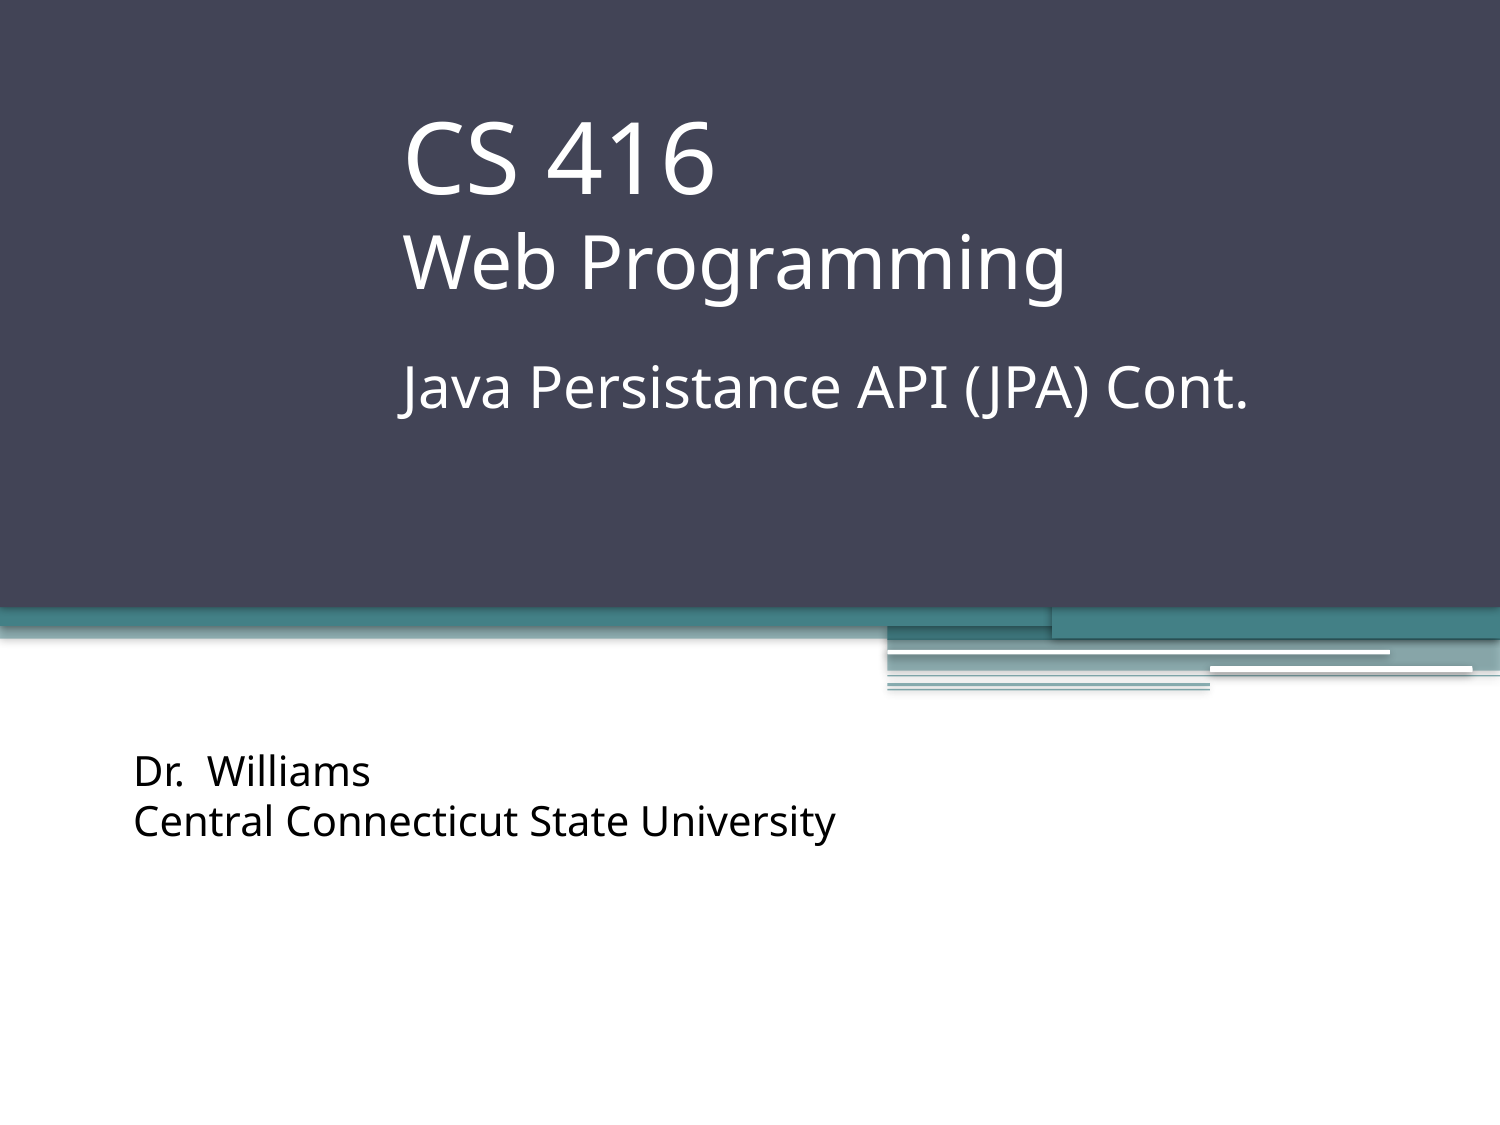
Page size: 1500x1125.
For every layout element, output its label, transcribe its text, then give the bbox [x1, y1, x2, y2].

title CS 416 Web Programming Java Persistance API (JPA) Cont. [387, 87, 1388, 1038]
text_box Dr. Williams Central Connecticut State University [118, 687, 851, 853]
